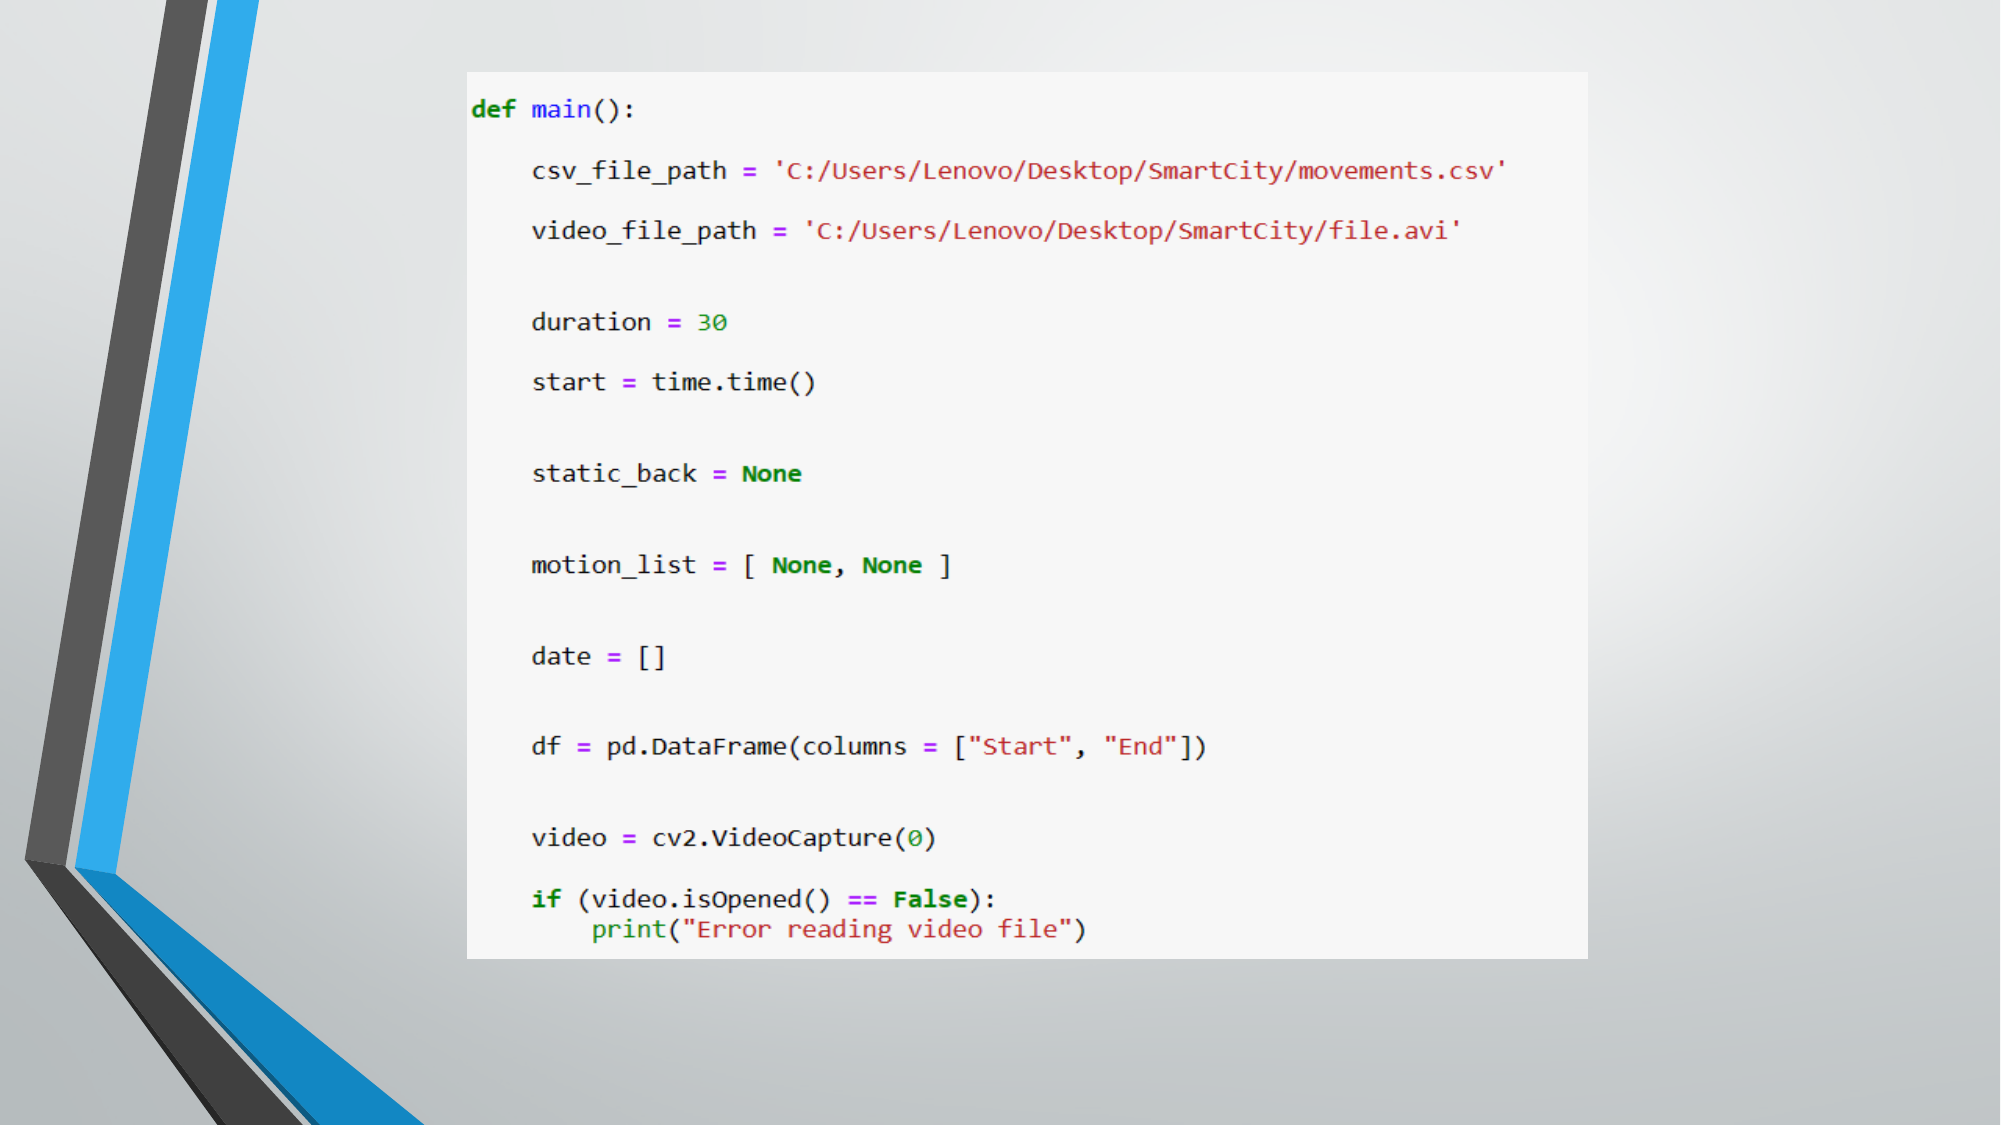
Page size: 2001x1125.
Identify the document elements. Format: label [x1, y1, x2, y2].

picture [466, 71, 1588, 959]
